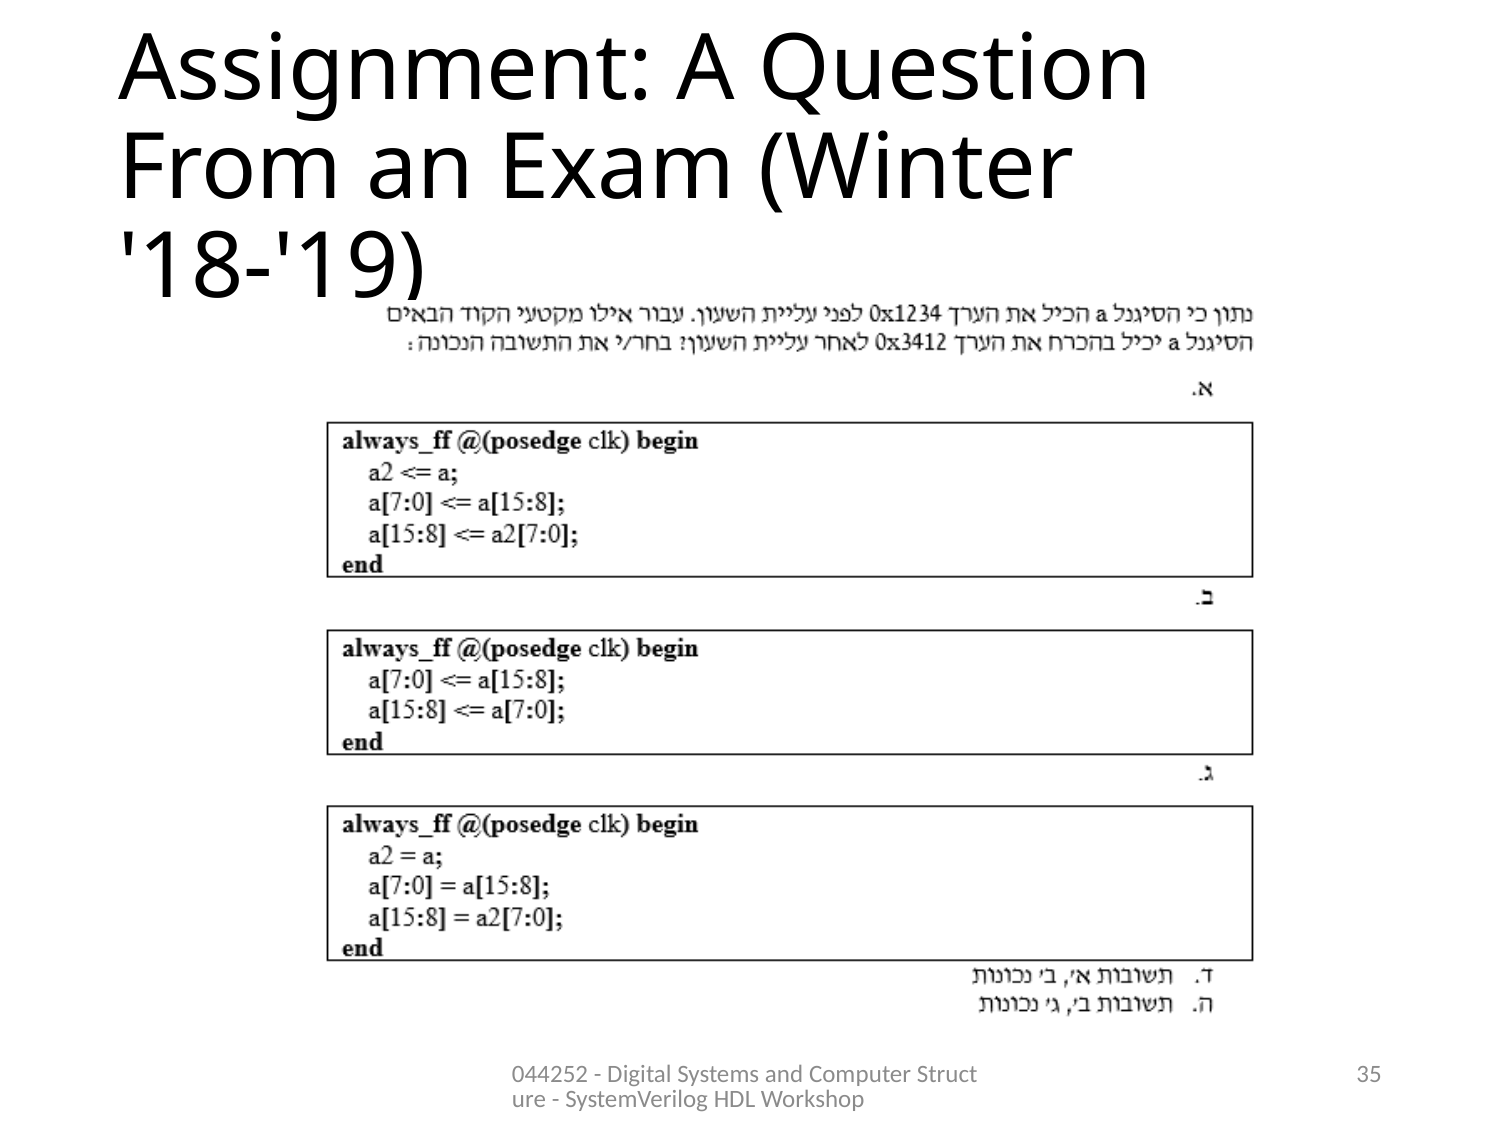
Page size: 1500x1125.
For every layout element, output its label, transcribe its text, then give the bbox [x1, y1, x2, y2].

picture [322, 300, 1267, 1020]
footer 044252 - Digital Systems and Computer Structure - SystemVerilog HDL Workshop [496, 1042, 1004, 1103]
title Assignment: A Question From an Exam (Winter '18-'19) [103, 59, 1397, 278]
slide_number 35 [1059, 1042, 1397, 1103]
